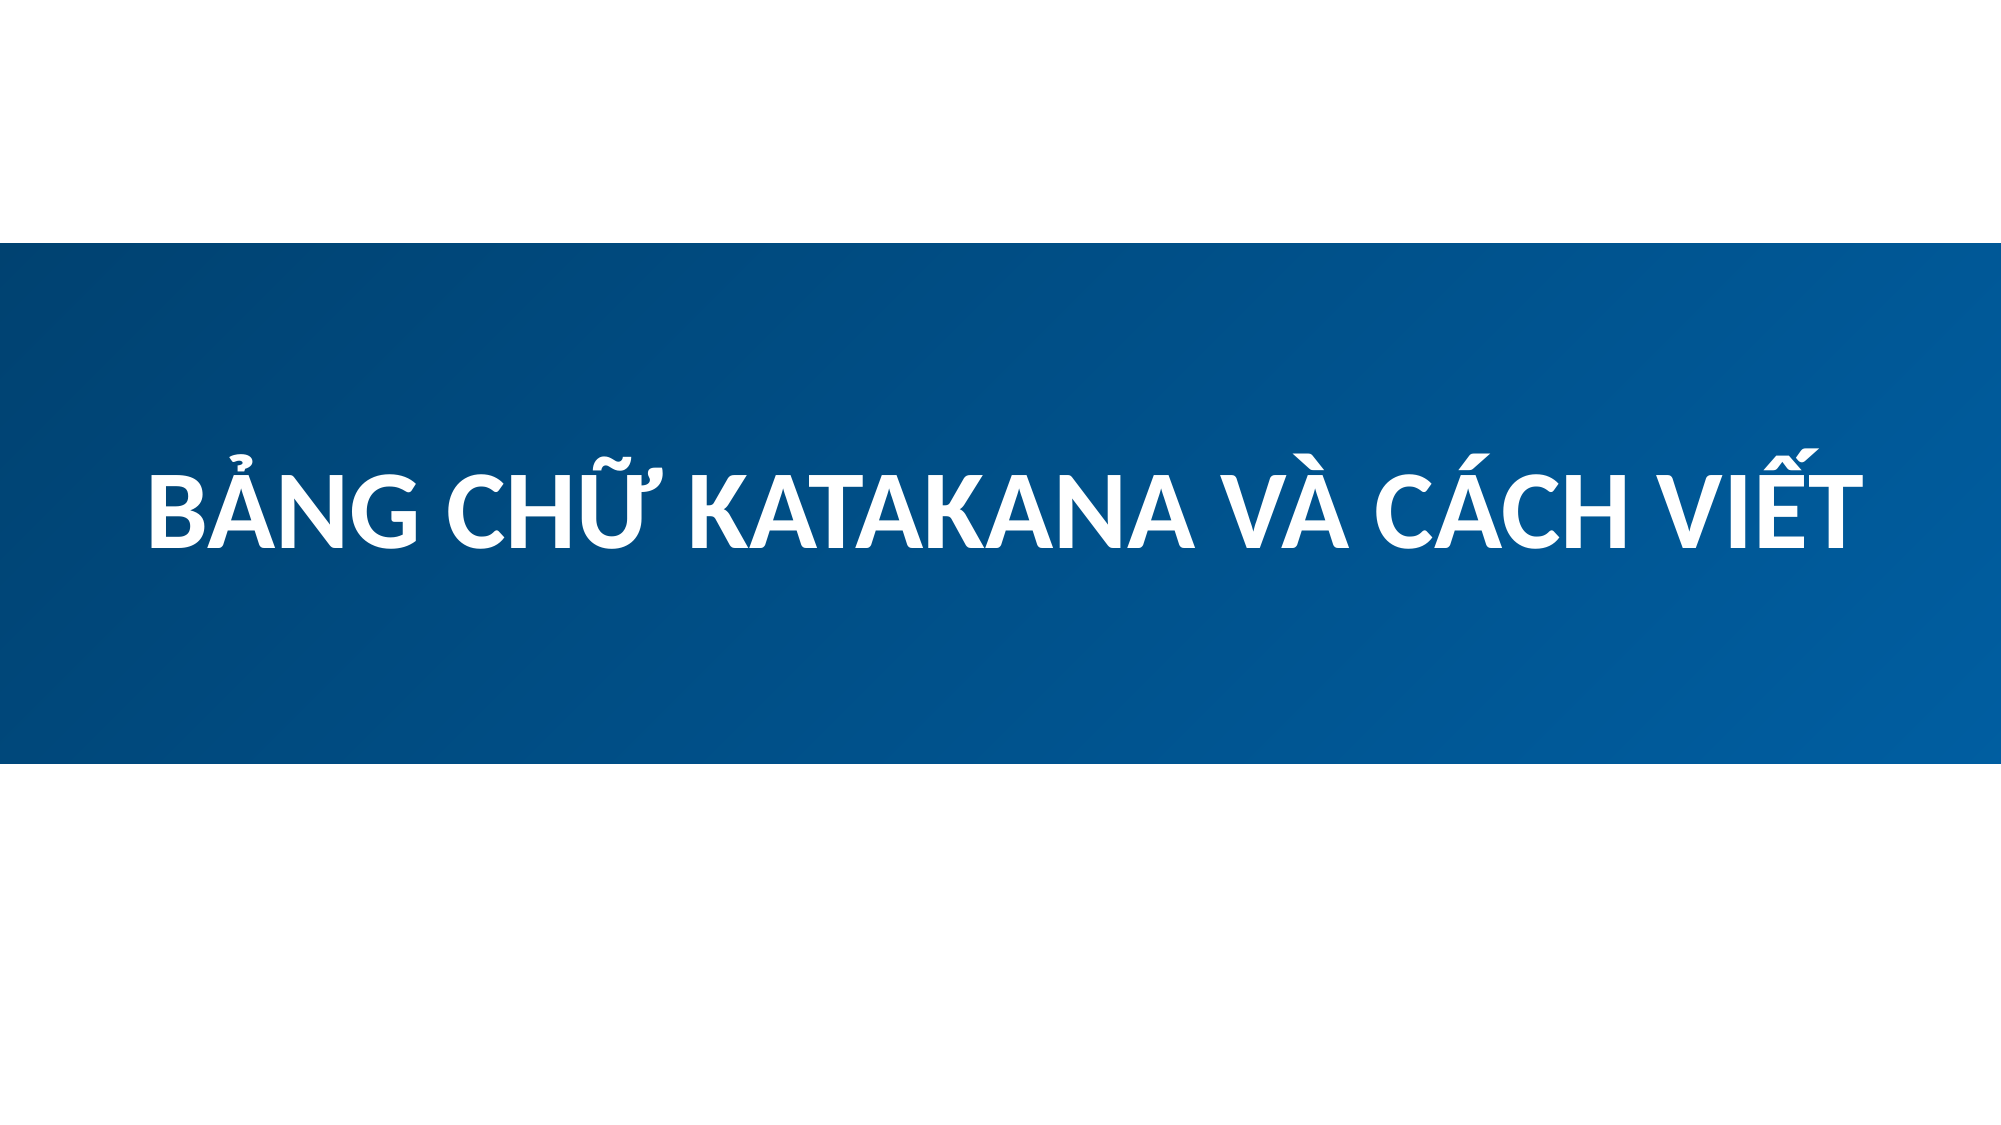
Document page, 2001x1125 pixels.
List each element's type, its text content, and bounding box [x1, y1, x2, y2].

text_box BẢNG CHỮ KATAKANA VÀ CÁCH VIẾT [0, 243, 2000, 764]
